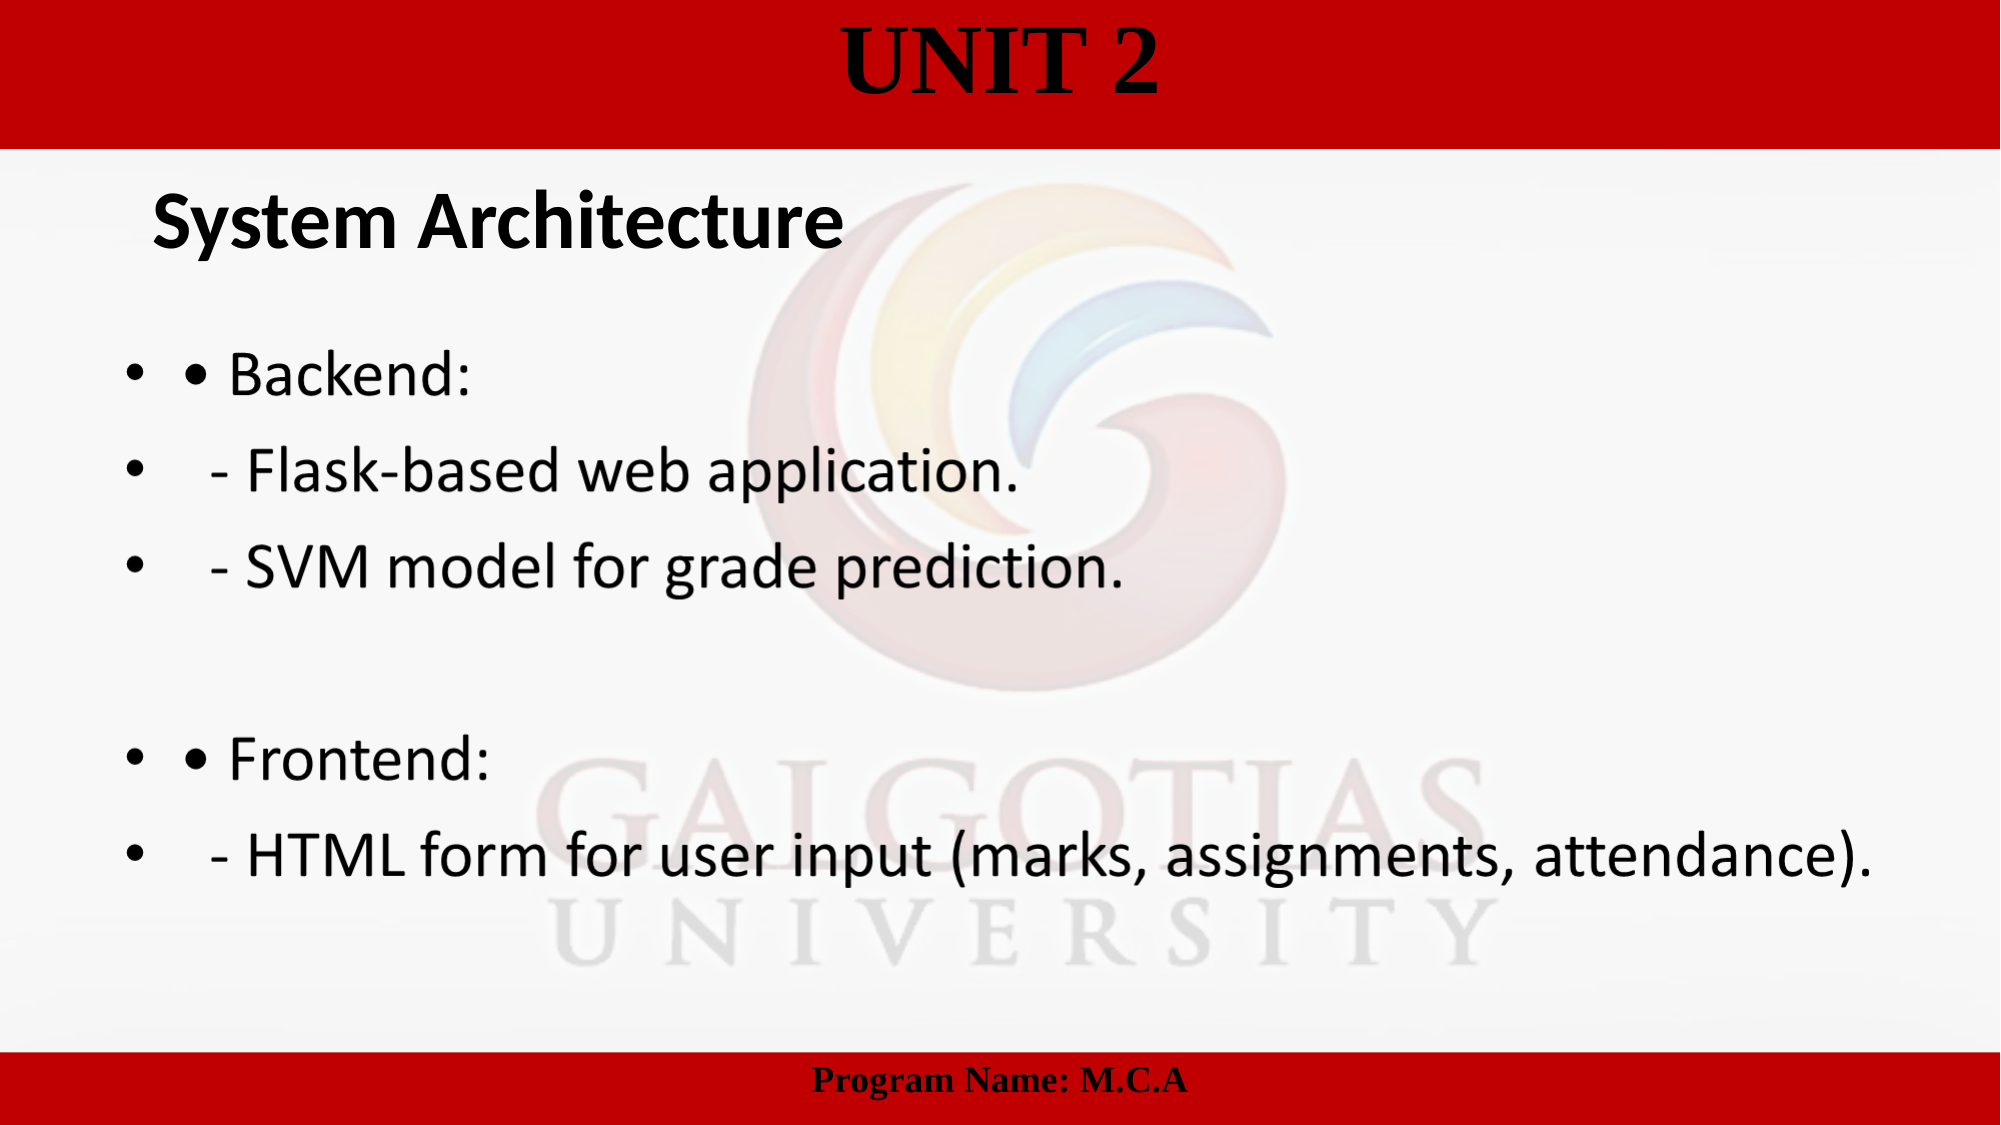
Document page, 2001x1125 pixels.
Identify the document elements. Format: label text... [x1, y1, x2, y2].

picture [86, 313, 1914, 935]
title System Architecture [137, 149, 1762, 295]
text_box UNIT 2 [0, 0, 2000, 149]
text_box Program Name: M.C.A [0, 1052, 2000, 1125]
